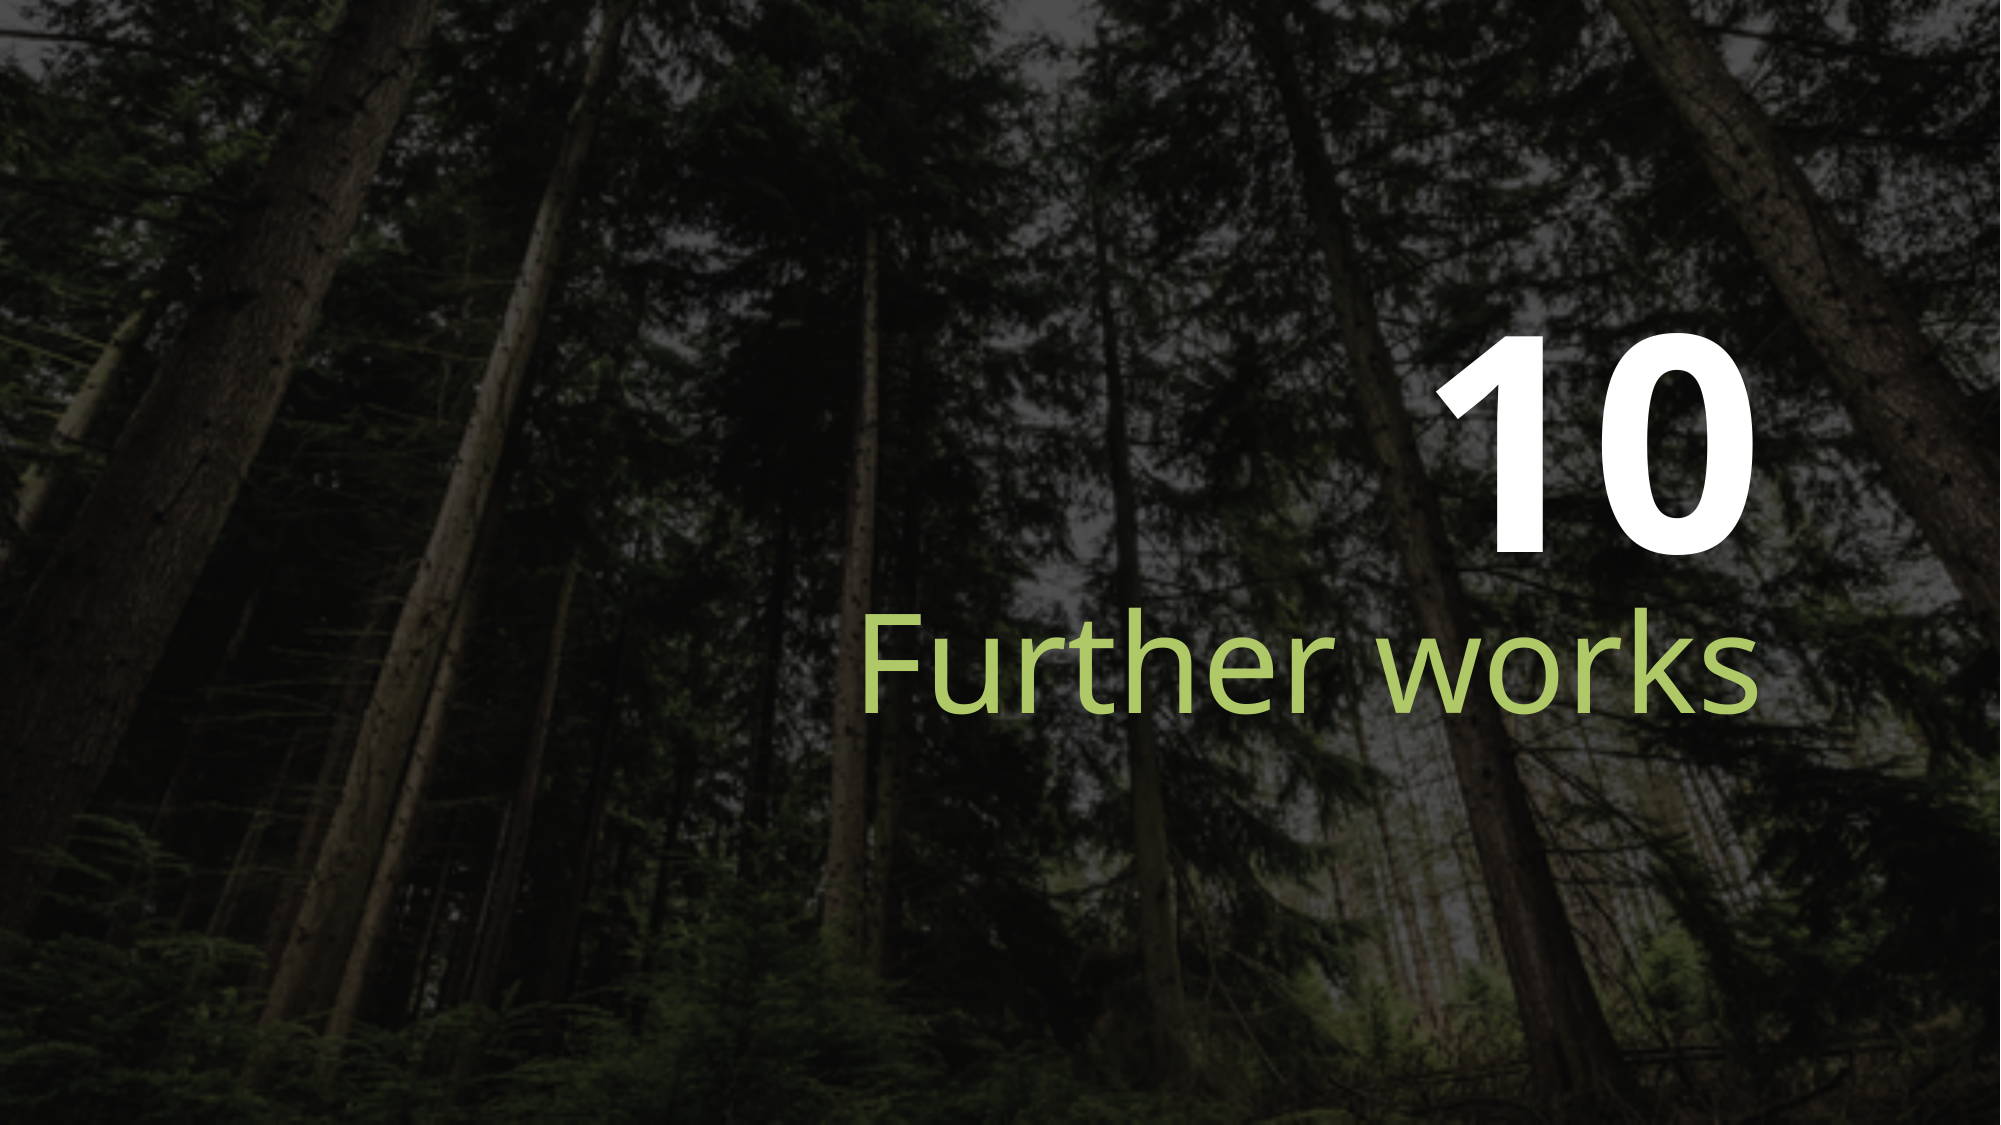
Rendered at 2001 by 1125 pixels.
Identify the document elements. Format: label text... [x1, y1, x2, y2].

title 10 [1312, 235, 1780, 562]
picture [0, 0, 2000, 1125]
title Further works [745, 560, 1780, 745]
